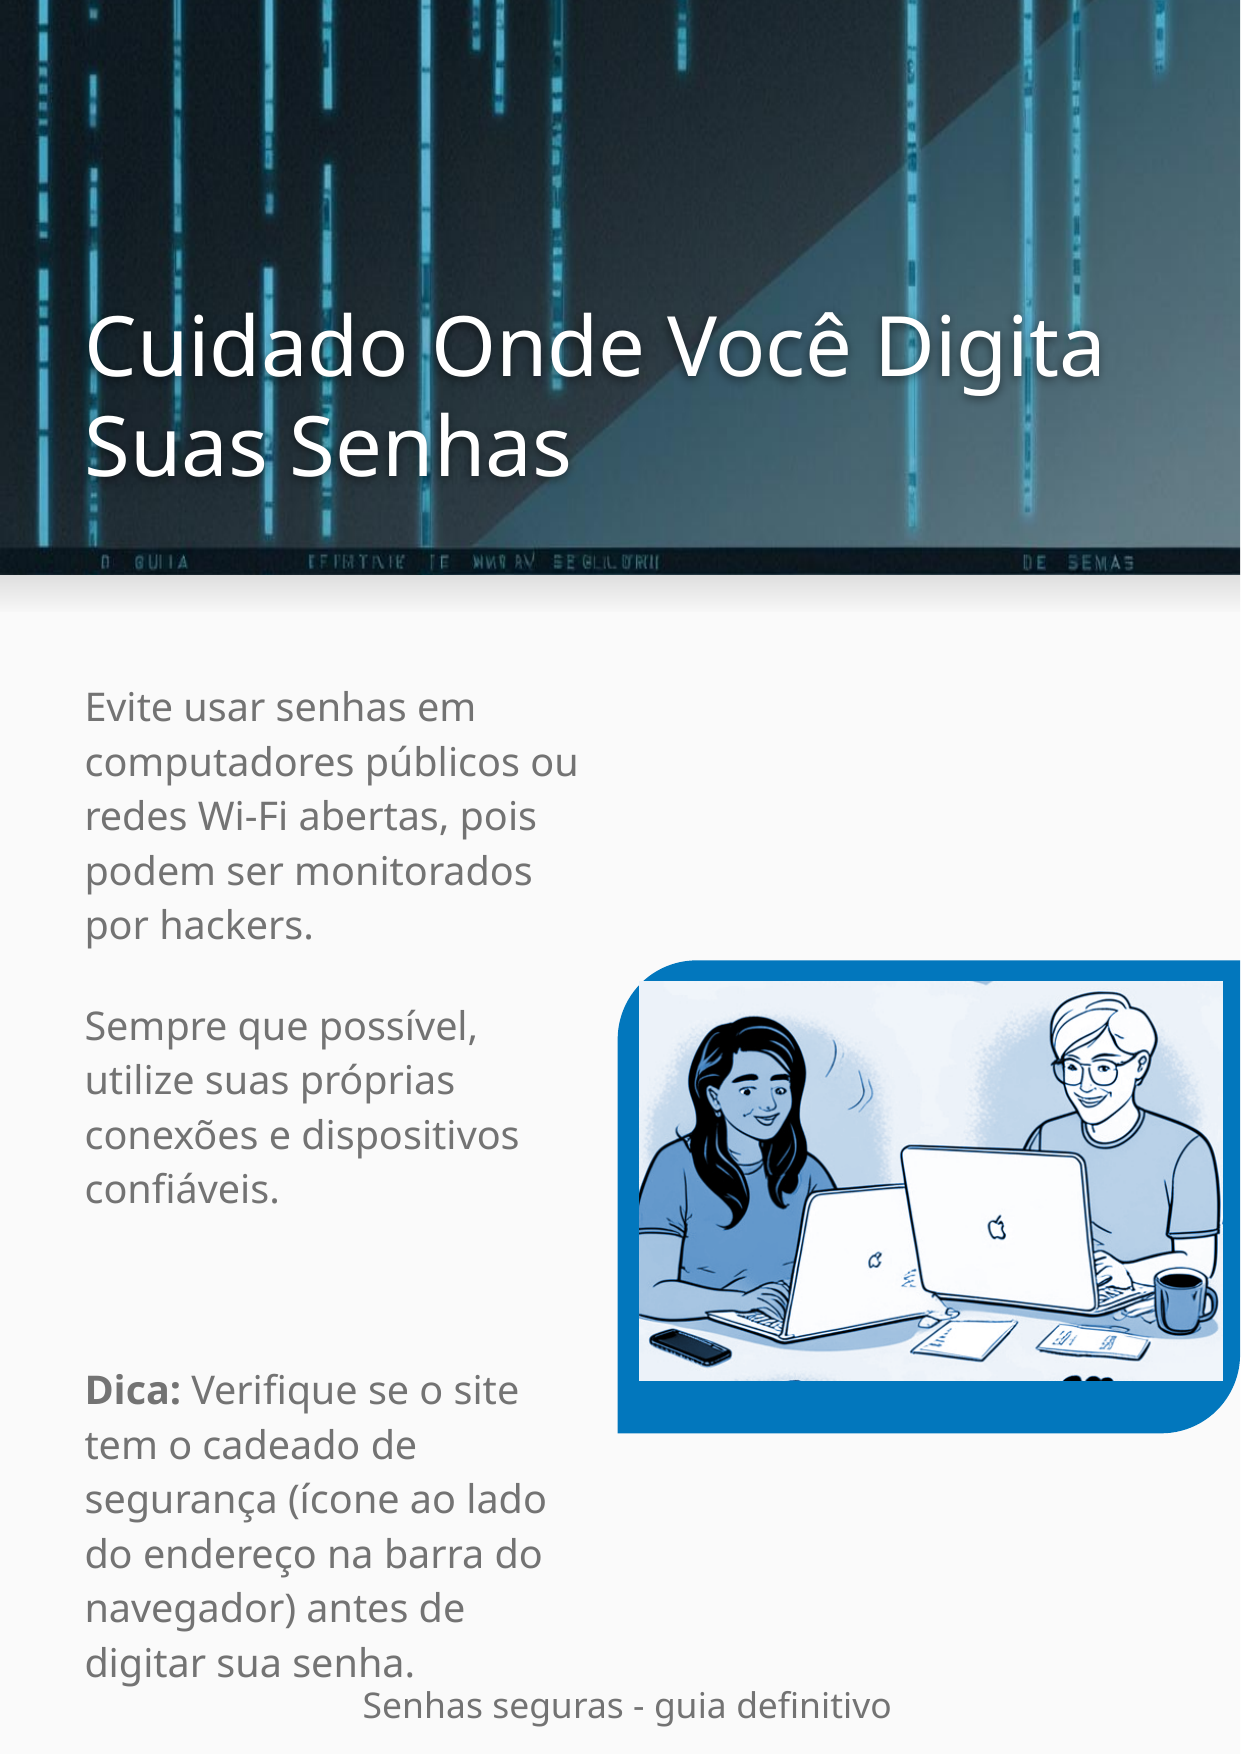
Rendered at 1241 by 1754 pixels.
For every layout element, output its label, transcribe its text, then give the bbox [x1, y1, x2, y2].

text_box Senhas seguras - guia definitivo [7, 1668, 1241, 1754]
text_box [617, 960, 1241, 1434]
list Evite usar senhas em computadores públicos ou redes Wi-Fi abertas, pois podem ser monitorados por hackers. Sempre que possível, utilize suas próprias conexões e dispositivos confiáveis. Dica: Verifique se o site tem o cadeado de segurança (ícone ao lado do endereço na barra do navegador) antes de digitar sua senha. [64, 654, 607, 1579]
picture [638, 980, 1224, 1381]
picture [0, 0, 1241, 575]
